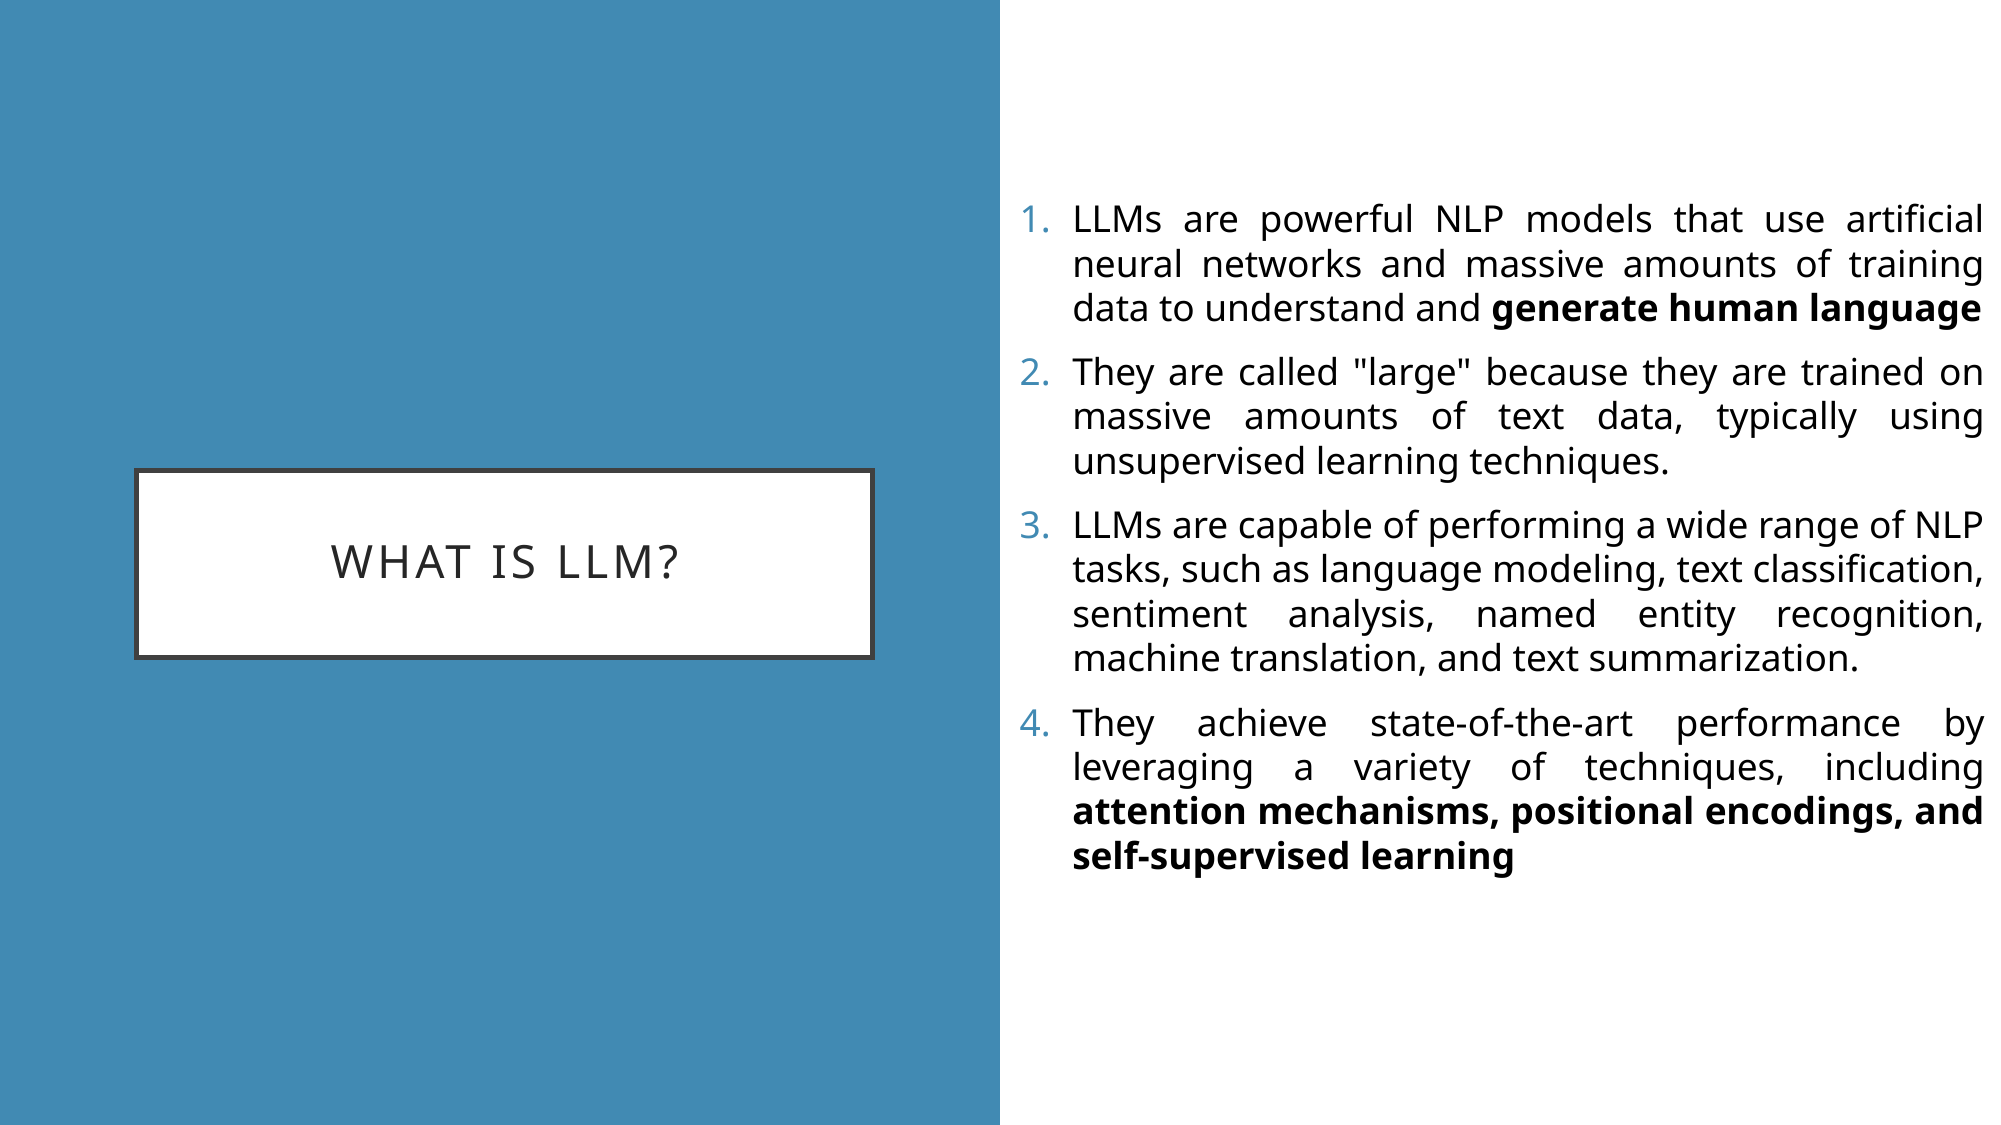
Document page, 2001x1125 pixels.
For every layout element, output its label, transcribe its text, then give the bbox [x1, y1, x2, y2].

list LLMs are powerful NLP models that use artificial neural networks and massive amounts of training data to understand and generate human language They are called "large" because they are trained on massive amounts of text data, typically using unsupervised learning techniques. LLMs are capable of performing a wide range of NLP tasks, such as language modeling, text classification, sentiment analysis, named entity recognition, machine translation, and text summarization. They achieve state-of-the-art performance by leveraging a variety of techniques, including attention mechanisms, positional encodings, and self-supervised learning [1004, 188, 2000, 977]
title What IS LLM? [134, 468, 875, 660]
